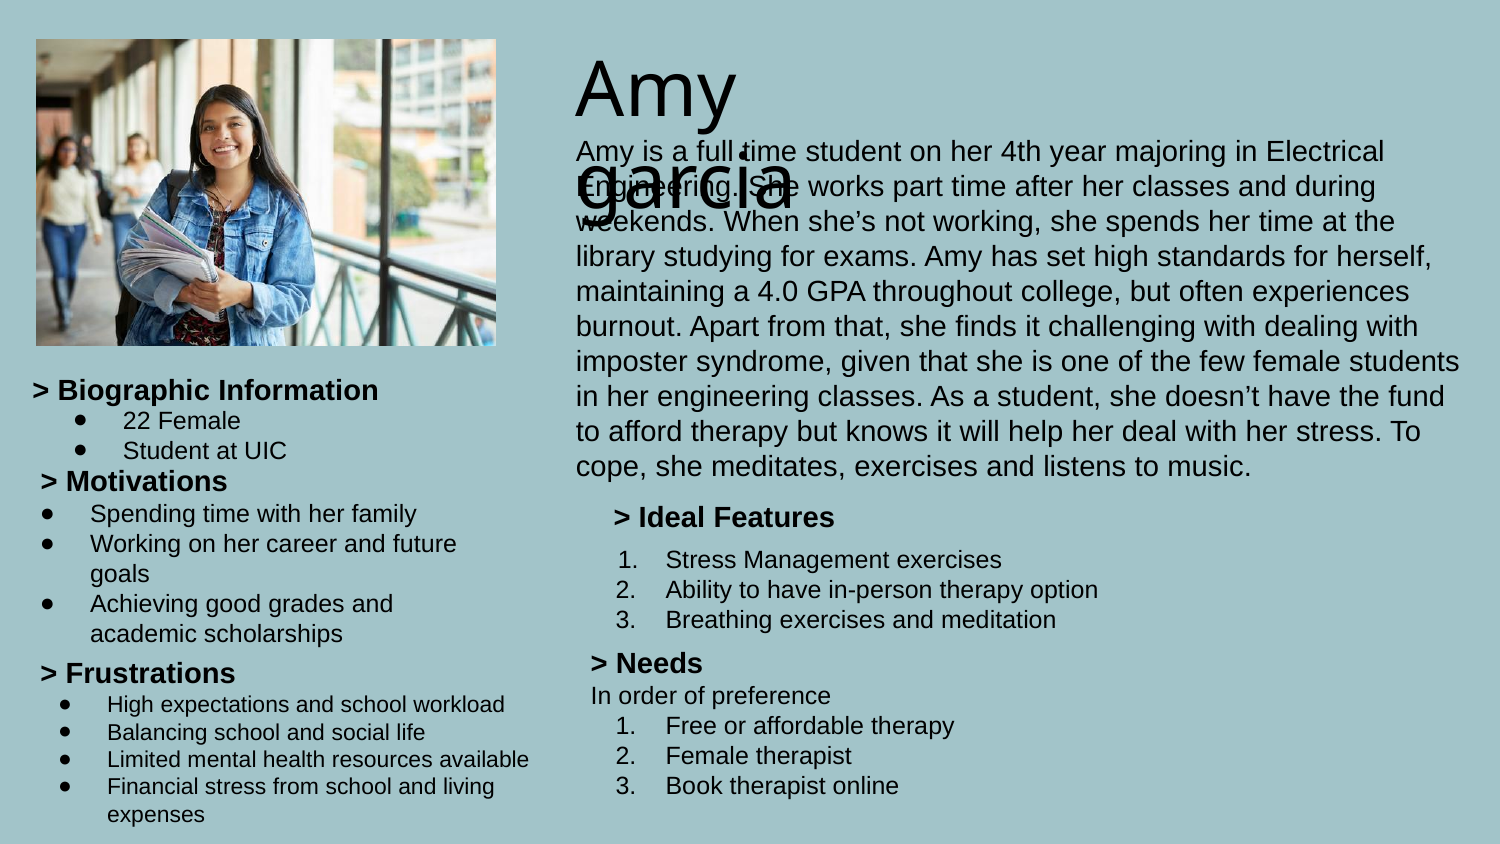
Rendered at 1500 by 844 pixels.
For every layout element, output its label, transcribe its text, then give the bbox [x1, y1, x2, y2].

text_box 22 Female Student at UIC [32, 389, 598, 544]
picture [35, 39, 496, 347]
text_box > Biographic Information [17, 356, 560, 422]
text_box Amy is a full time student on her 4th year majoring in Electrical Engineering. She works part time after her classes and during weekends. When she’s not working, she spends her time at the library studying for exams. Amy has set high standards for herself, maintaining a 4.0 GPA throughout college, but often experiences burnout. Apart from that, she finds it challenging with dealing with imposter syndrome, given that she is one of the few female students in her engineering classes. As a student, she doesn’t have the fund to afford therapy but knows it will help her deal with her stress. To cope, she meditates, exercises and listens to music. [560, 117, 1489, 497]
text_box Spending time with her family Working on her career and future goals Achieving good grades and academic scholarships [0, 482, 497, 693]
text_box > Motivations [25, 447, 537, 513]
text_box Stress Management exercises Ability to have in-person therapy option Breathing exercises and meditation [575, 528, 1301, 649]
text_box High expectations and school workload Balancing school and social life Limited mental health resources available Financial stress from school and living expenses [17, 674, 545, 842]
text_box > Ideal Features [598, 497, 902, 528]
text_box > Frustrations [25, 639, 413, 674]
text_box Amy garcia [560, 24, 983, 117]
text_box > Needs In order of preference Free or affordable therapy Female therapist Book therapist online [575, 649, 1162, 815]
